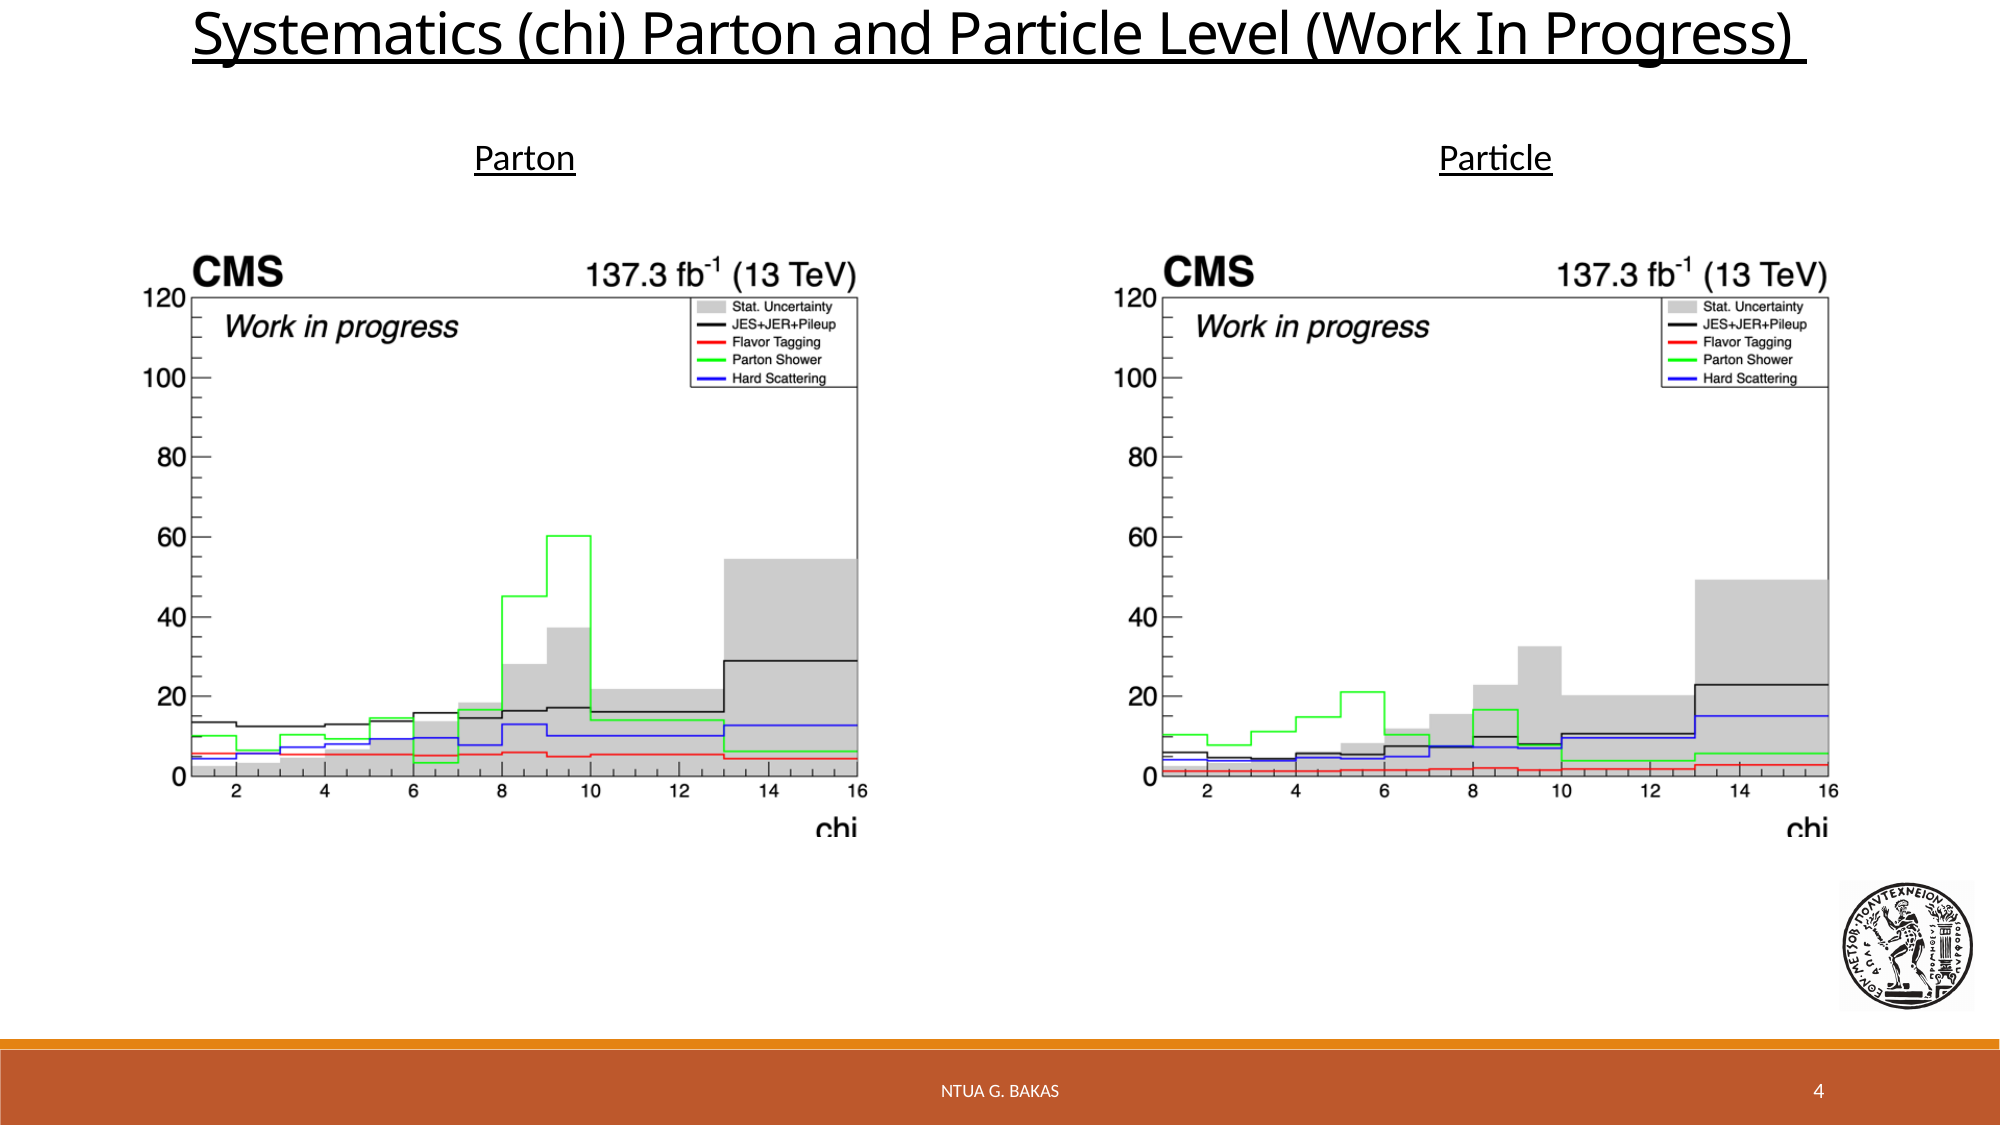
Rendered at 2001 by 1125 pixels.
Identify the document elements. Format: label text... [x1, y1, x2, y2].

footer NTUA G. Bakas [604, 1059, 1396, 1120]
slide_number 4 [1624, 1059, 1840, 1120]
text_box Particle [1424, 126, 1568, 186]
picture [1079, 237, 1913, 837]
text_box Parton [459, 126, 591, 186]
text_box Systematics (chi) Parton and Particle Level (Work In Progress) [136, 0, 1863, 75]
picture [1839, 880, 1975, 1012]
picture [108, 237, 942, 837]
